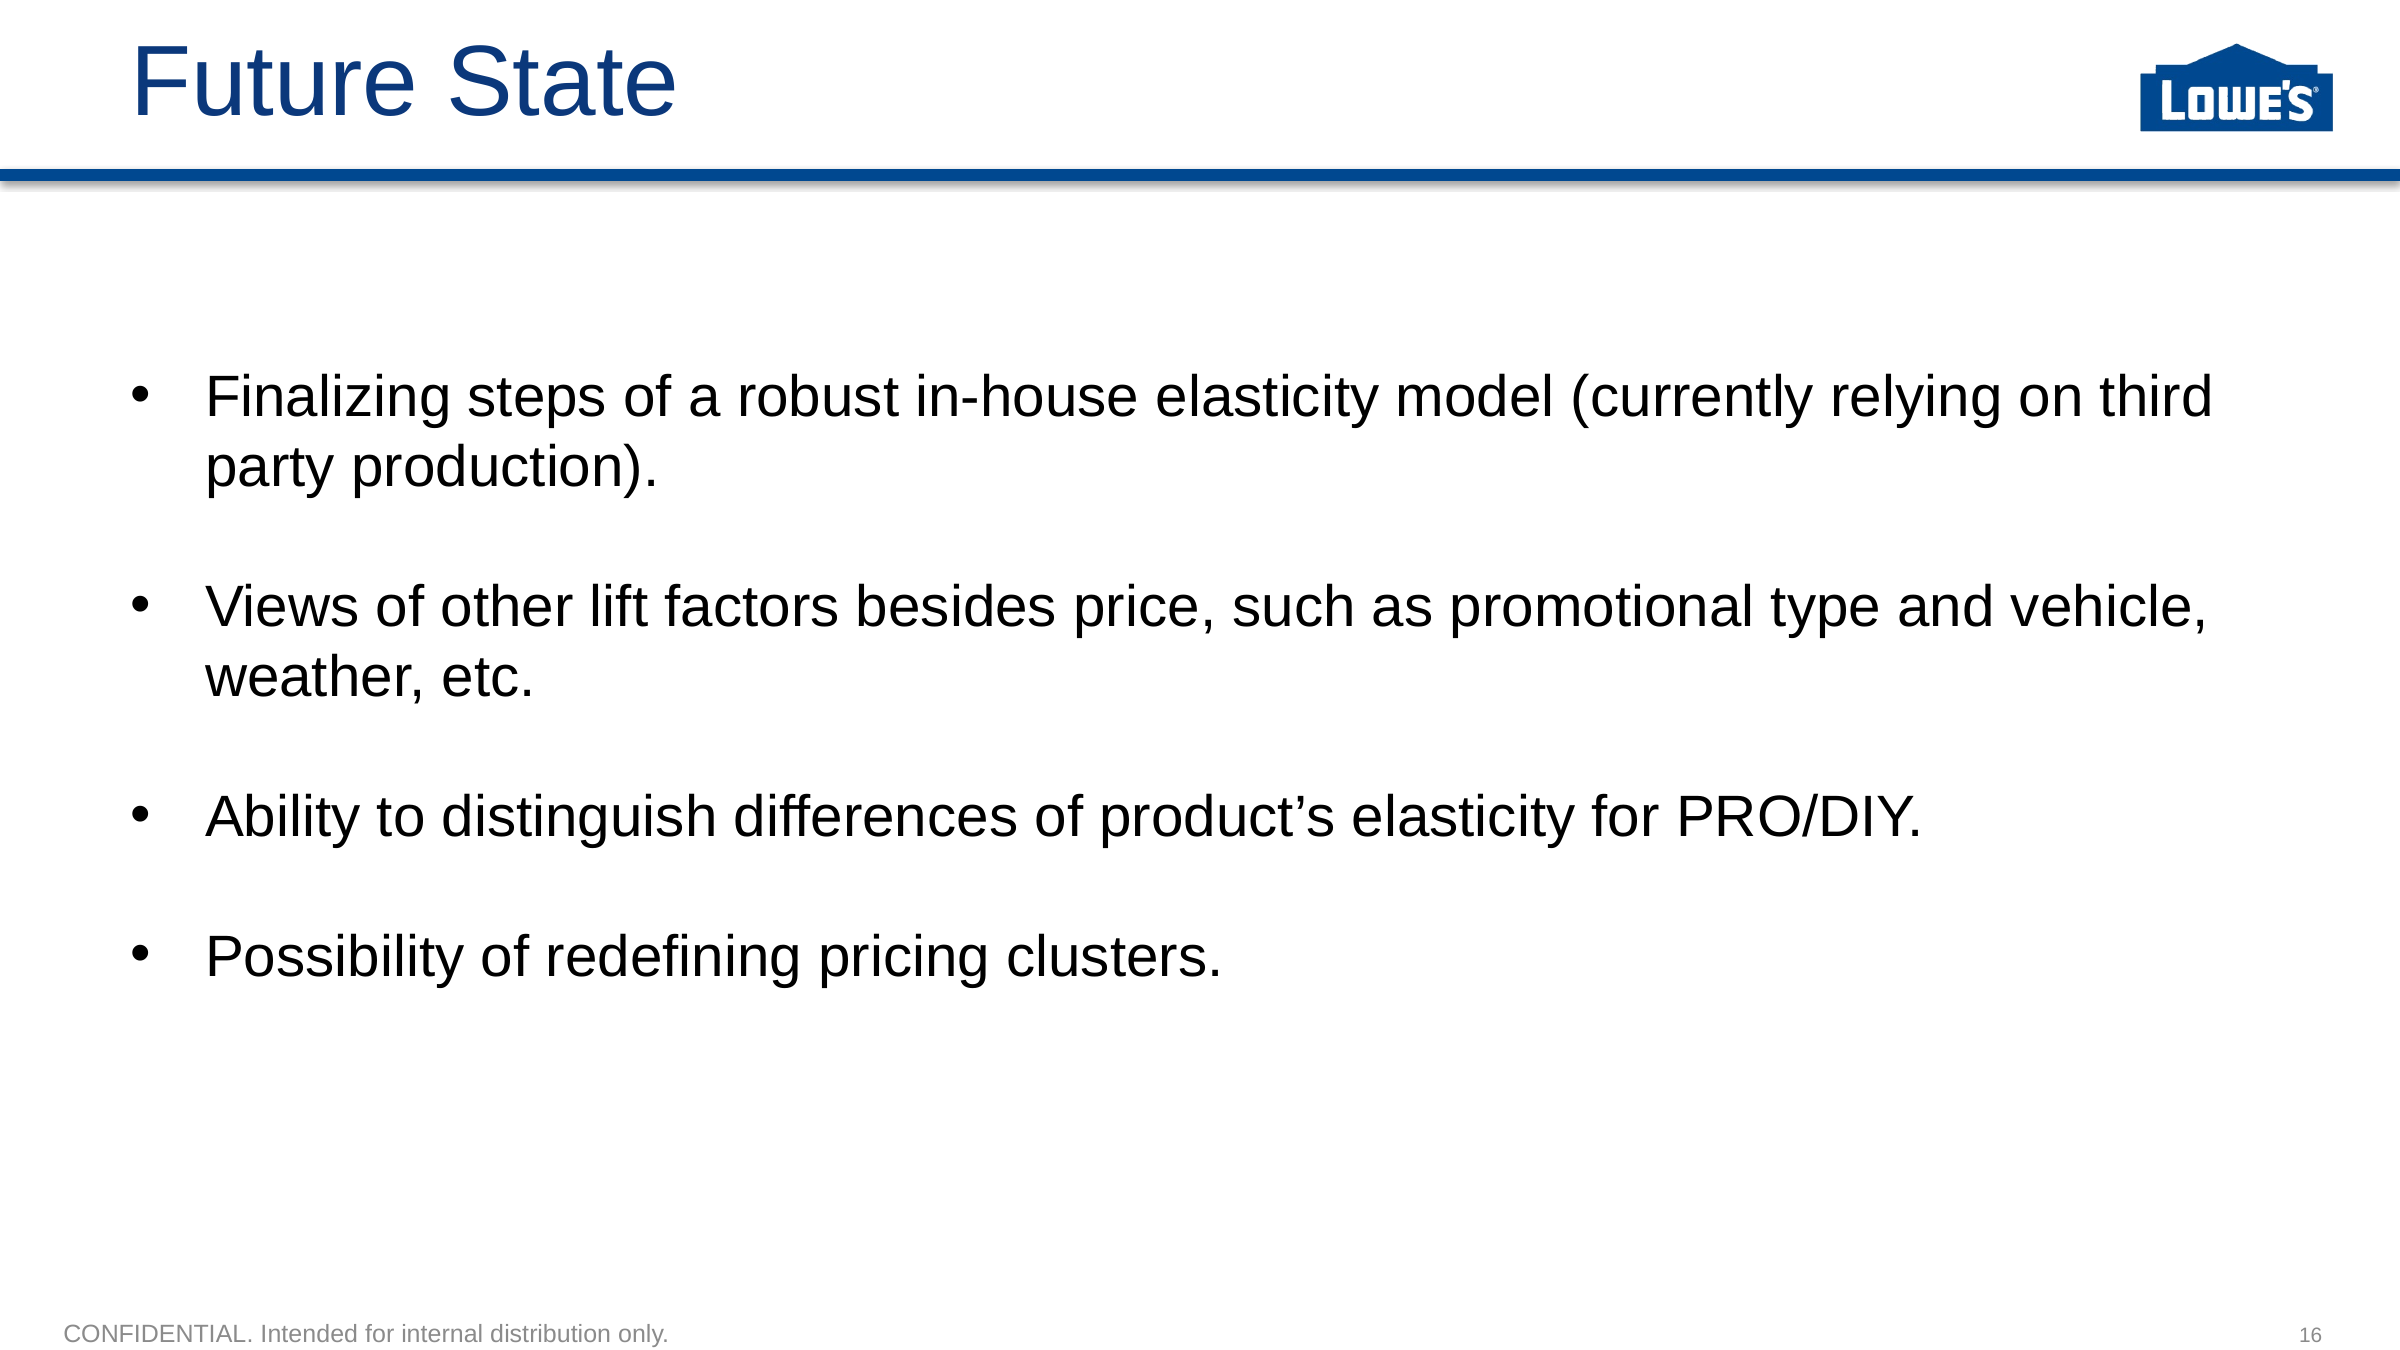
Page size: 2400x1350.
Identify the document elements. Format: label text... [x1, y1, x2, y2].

text_box Finalizing steps of a robust in-house elasticity model (currently relying on third party production). Views of other lift factors besides price, such as promotional type and vehicle, weather, etc. Ability to distinguish differences of product’s elasticity for PRO/DIY. Possibility of redefining pricing clusters. [115, 350, 2347, 996]
list Future State [115, 8, 2039, 158]
picture [2135, 38, 2338, 136]
